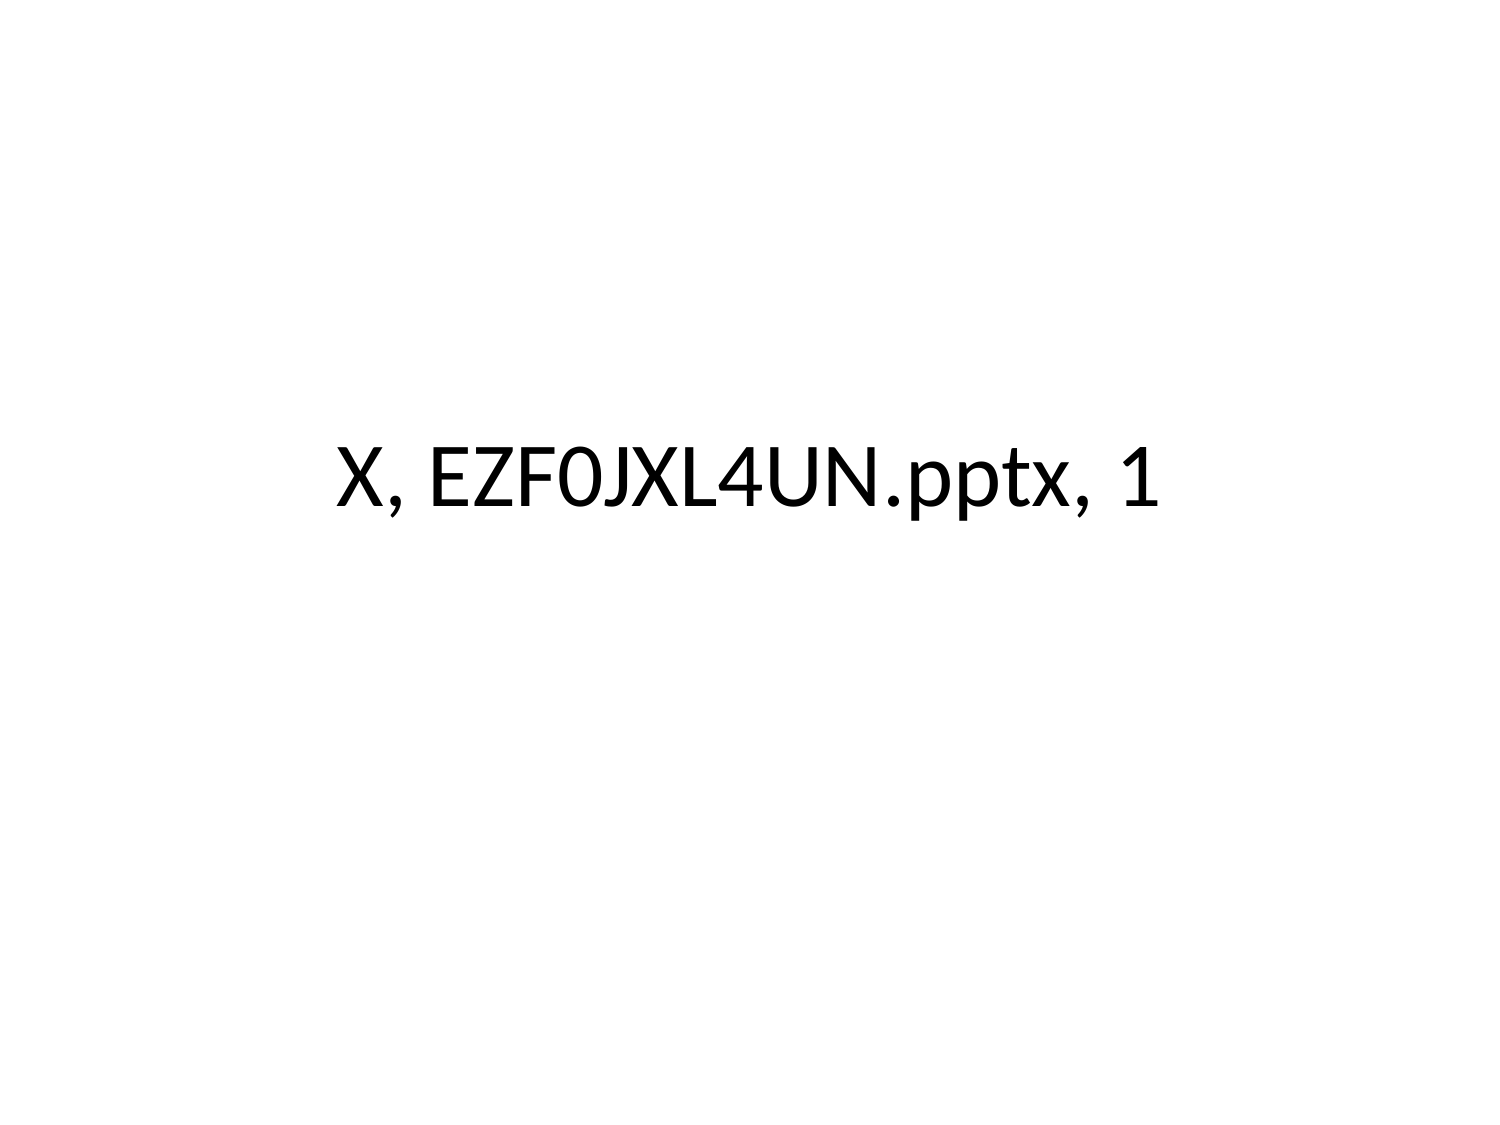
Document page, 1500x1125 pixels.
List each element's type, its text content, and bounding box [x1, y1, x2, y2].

title X, EZF0JXL4UN.pptx, 1 [112, 349, 1388, 591]
